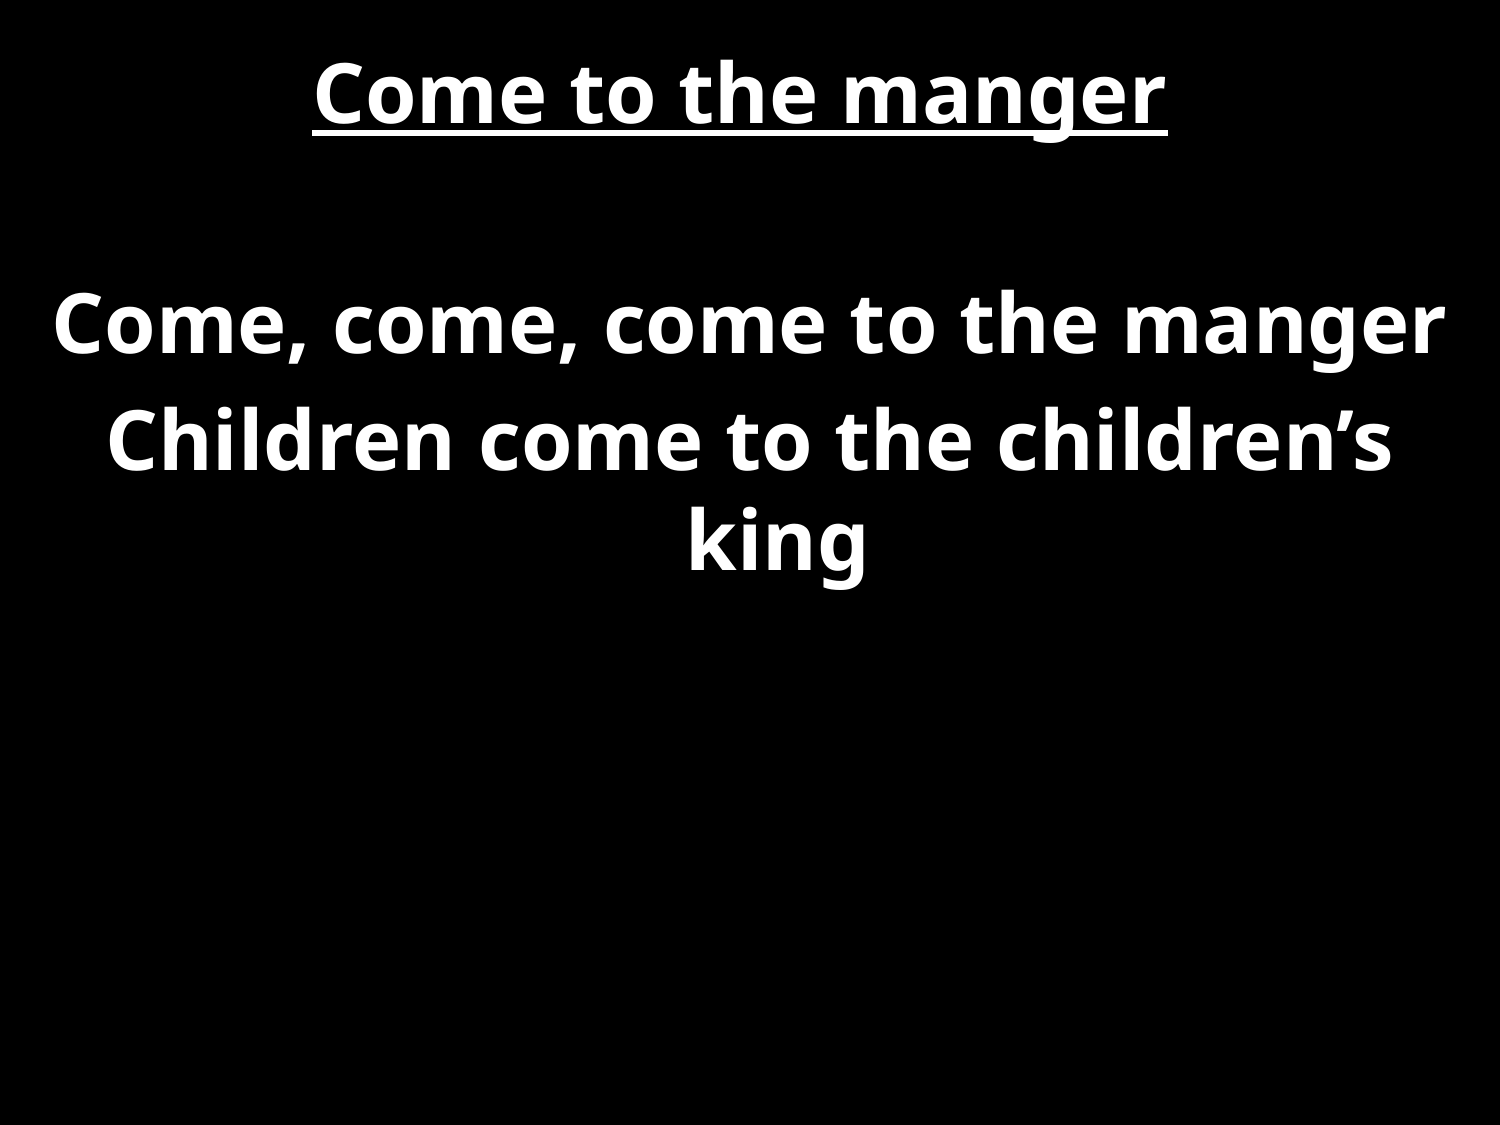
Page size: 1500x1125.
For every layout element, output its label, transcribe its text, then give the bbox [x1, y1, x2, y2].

title Come to the manger [64, 30, 1416, 150]
list Come, come, come to the manger Children come to the children’s king [0, 262, 1500, 1006]
